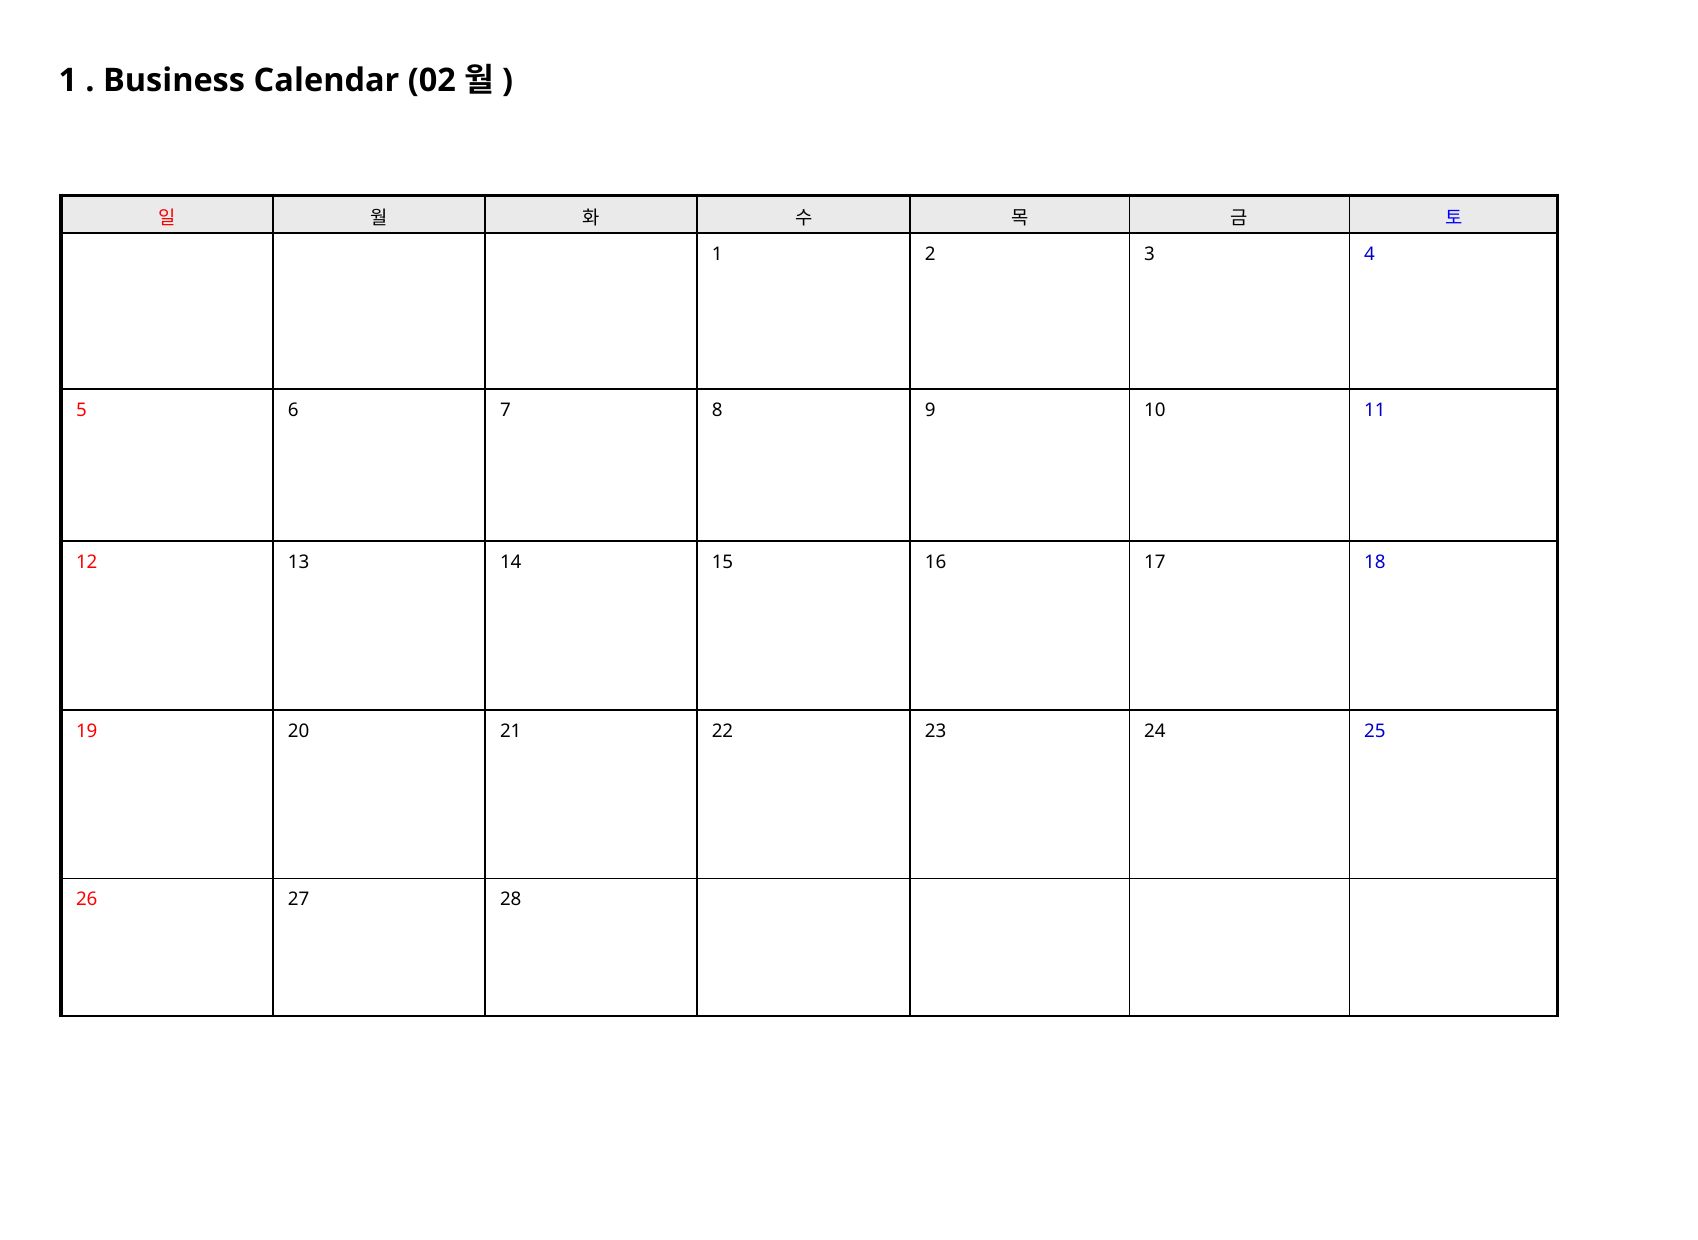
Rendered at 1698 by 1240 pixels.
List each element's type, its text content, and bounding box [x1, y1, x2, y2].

table_cell 22 [698, 711, 909, 878]
table_header 화 [486, 197, 696, 232]
table_cell 9 [911, 390, 1129, 540]
table_cell [1130, 879, 1349, 1015]
table_cell 23 [911, 711, 1129, 878]
table_header 일 [63, 197, 272, 232]
table_header 목 [911, 197, 1129, 232]
text_box 1 . Business Calendar (02월) [43, 51, 1481, 105]
table_cell 15 [698, 542, 909, 709]
table_cell 21 [486, 711, 696, 878]
table_cell 6 [274, 390, 484, 540]
table_cell 20 [274, 711, 484, 878]
table_cell 14 [486, 542, 696, 709]
table_cell 19 [63, 711, 272, 878]
table_header 수 [698, 197, 909, 232]
table_cell 25 [1350, 711, 1556, 878]
table_cell 11 [1350, 390, 1556, 540]
table_header 금 [1130, 197, 1349, 232]
table_cell [1350, 879, 1556, 1015]
table_cell 26 [63, 879, 272, 1015]
table_cell 18 [1350, 542, 1556, 709]
table_header 월 [274, 197, 484, 232]
table_cell 1 [698, 234, 909, 388]
table_cell [63, 234, 272, 388]
table_cell 12 [63, 542, 272, 709]
table_cell 24 [1130, 711, 1349, 878]
table_cell [911, 879, 1129, 1015]
table_cell 16 [911, 542, 1129, 709]
table_cell [274, 234, 484, 388]
table_cell 5 [63, 390, 272, 540]
table_cell 27 [274, 879, 484, 1015]
table_cell 17 [1130, 542, 1349, 709]
table_cell [486, 234, 696, 388]
table_cell 28 [486, 879, 696, 1015]
table_header 토 [1350, 197, 1556, 232]
table_cell 10 [1130, 390, 1349, 540]
table_cell 13 [274, 542, 484, 709]
table_cell 3 [1130, 234, 1349, 388]
table_cell 2 [911, 234, 1129, 388]
table_cell 7 [486, 390, 696, 540]
table_cell 8 [698, 390, 909, 540]
table_cell 4 [1350, 234, 1556, 388]
table_cell [698, 879, 909, 1015]
